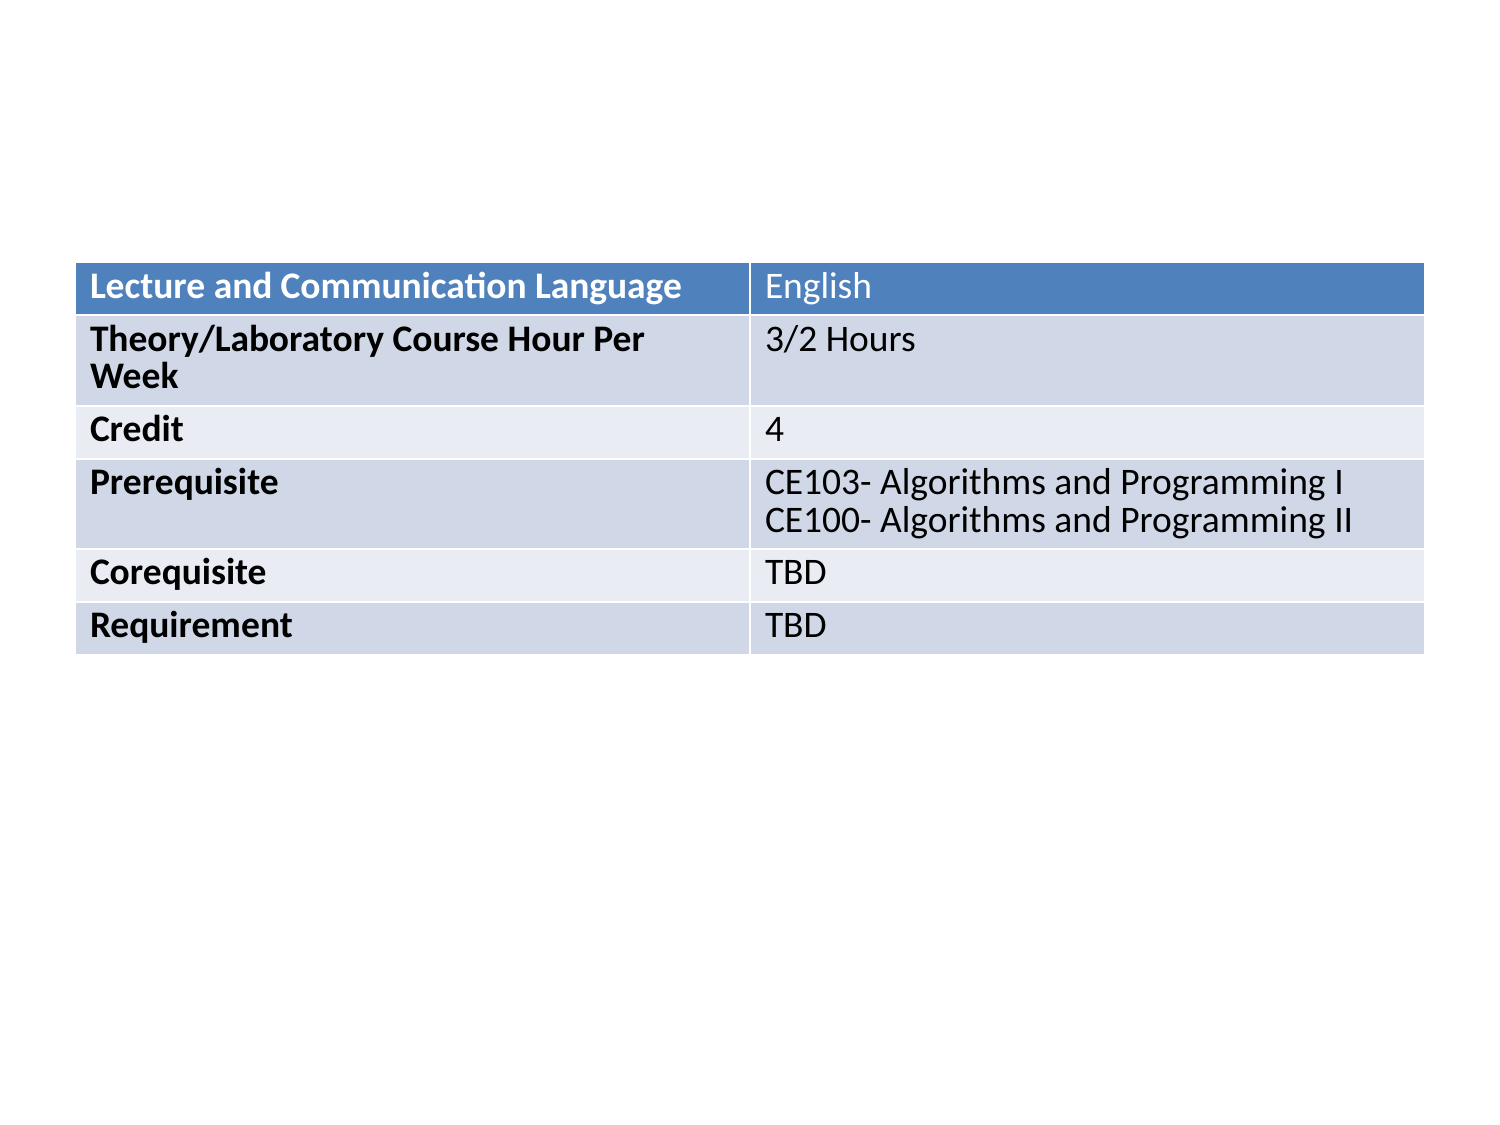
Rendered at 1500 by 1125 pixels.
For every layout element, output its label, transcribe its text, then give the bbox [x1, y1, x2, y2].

table_cell 4 [751, 407, 1424, 458]
table_cell Prerequisite [76, 460, 749, 548]
table_cell CE103- Algorithms and Programming I CE100- Algorithms and Programming II [751, 460, 1424, 548]
table_cell 3/2 Hours [751, 316, 1424, 405]
table_cell Credit [76, 407, 749, 458]
table_cell Requirement [76, 603, 749, 654]
table_cell Corequisite [76, 550, 749, 601]
table_cell TBD [751, 603, 1424, 654]
table_cell Theory/Laboratory Course Hour Per Week [76, 316, 749, 405]
table_cell TBD [751, 550, 1424, 601]
table_header Lecture and Communication Language [76, 263, 749, 314]
table_header English [751, 263, 1424, 314]
